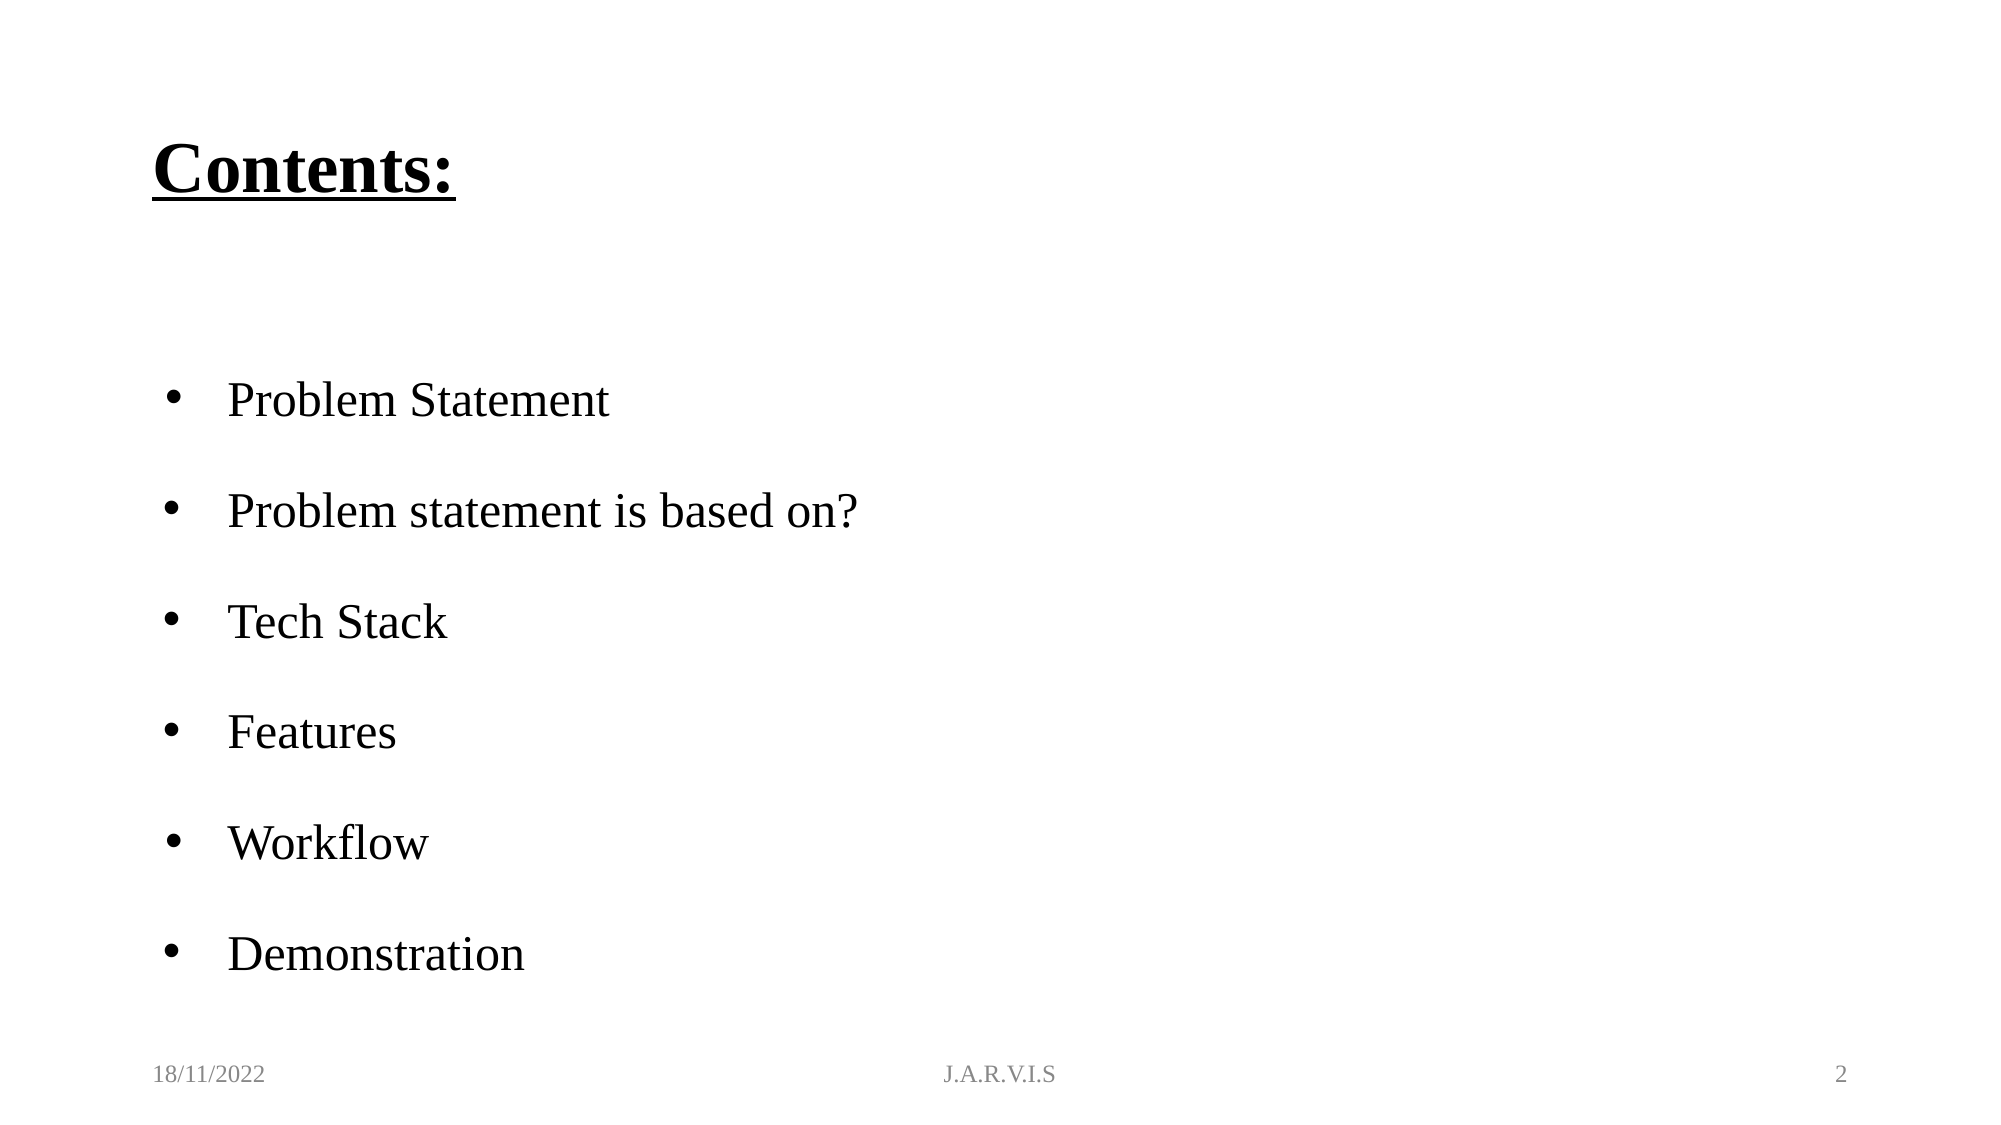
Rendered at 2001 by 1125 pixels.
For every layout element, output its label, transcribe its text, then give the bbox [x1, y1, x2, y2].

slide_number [137, 1042, 588, 1103]
footer J.A.R.V.I.S [662, 1042, 1338, 1103]
title Contents: [137, 59, 1863, 278]
slide_number ‹#› [1412, 1042, 1863, 1103]
list Problem Statement Problem statement is based on? Tech Stack Features Workflow Demonstration [137, 328, 1917, 1043]
